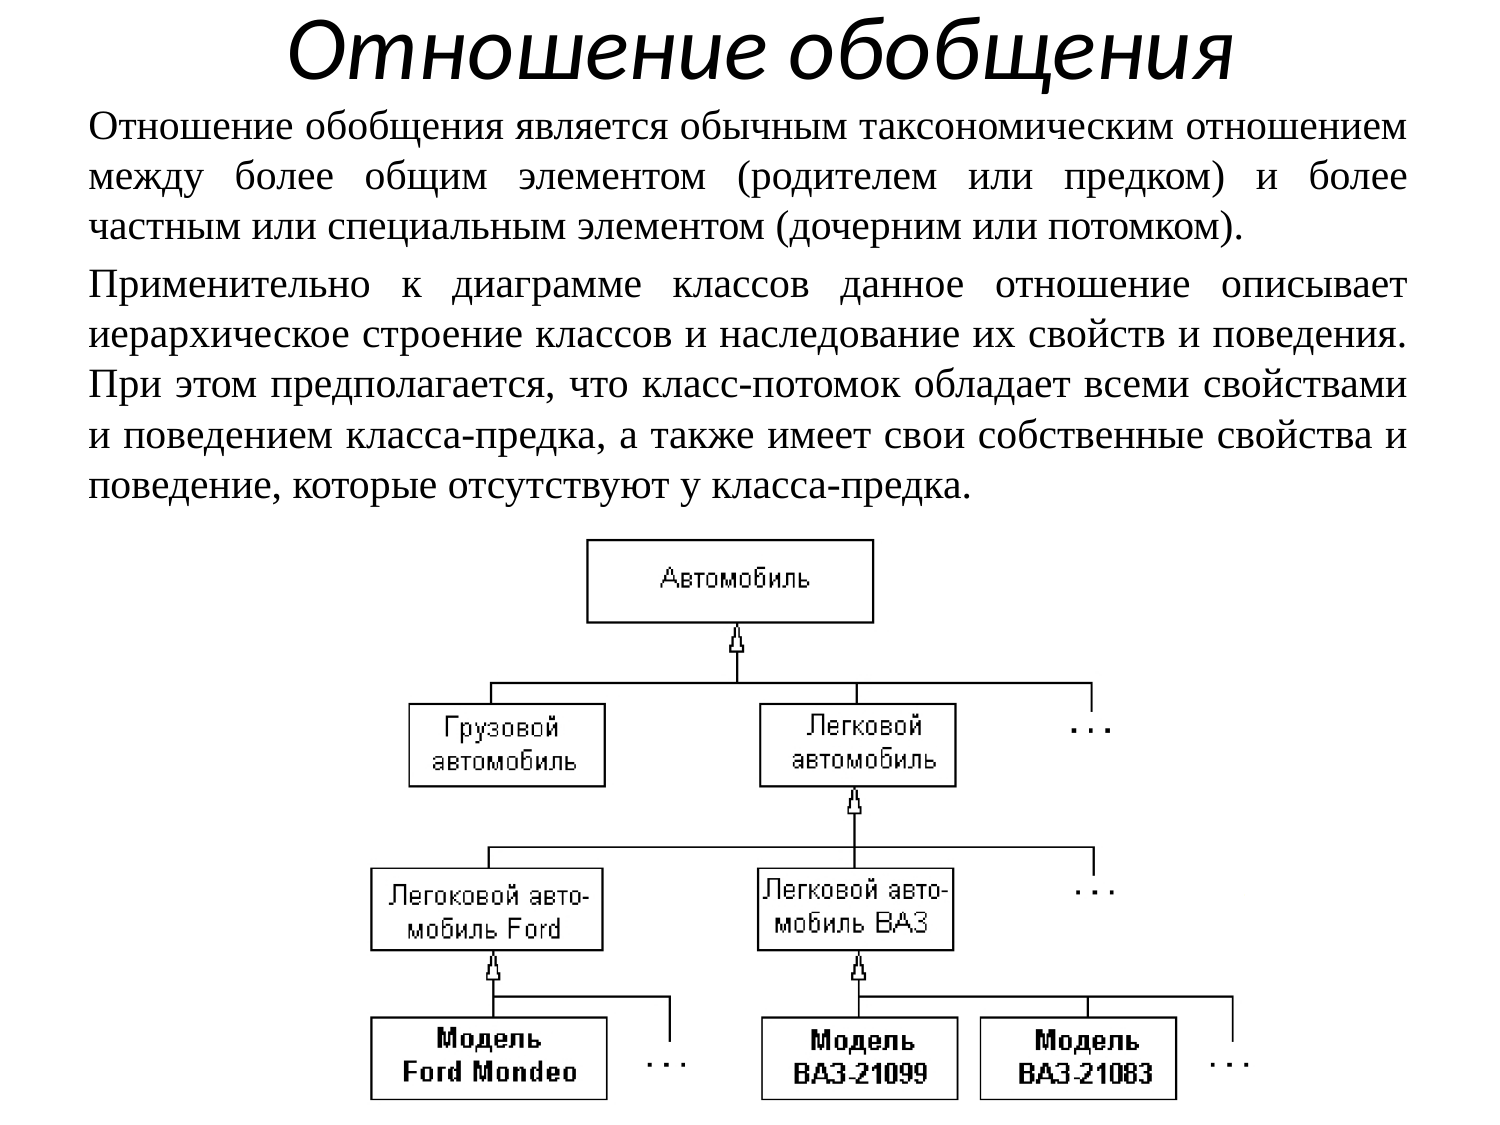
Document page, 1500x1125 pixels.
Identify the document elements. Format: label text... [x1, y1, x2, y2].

list Отношение обобщения является обычным таксономическим отношением между более общим элементом (родителем или предком) и более частным или специальным элементом (дочерним или потомком). Применительно к диаграмме классов данное отношение описывает иерархическое строение классов и наследование их свойств и поведения. При этом предполагается, что класс-потомок обладает всеми свойствами и поведением класса-предка, а также имеет свои собственные свойства и поведение, которые отсутствуют у класса-предка. [73, 90, 1424, 523]
title Отношение обобщения [96, 0, 1447, 126]
picture [355, 514, 1256, 1122]
